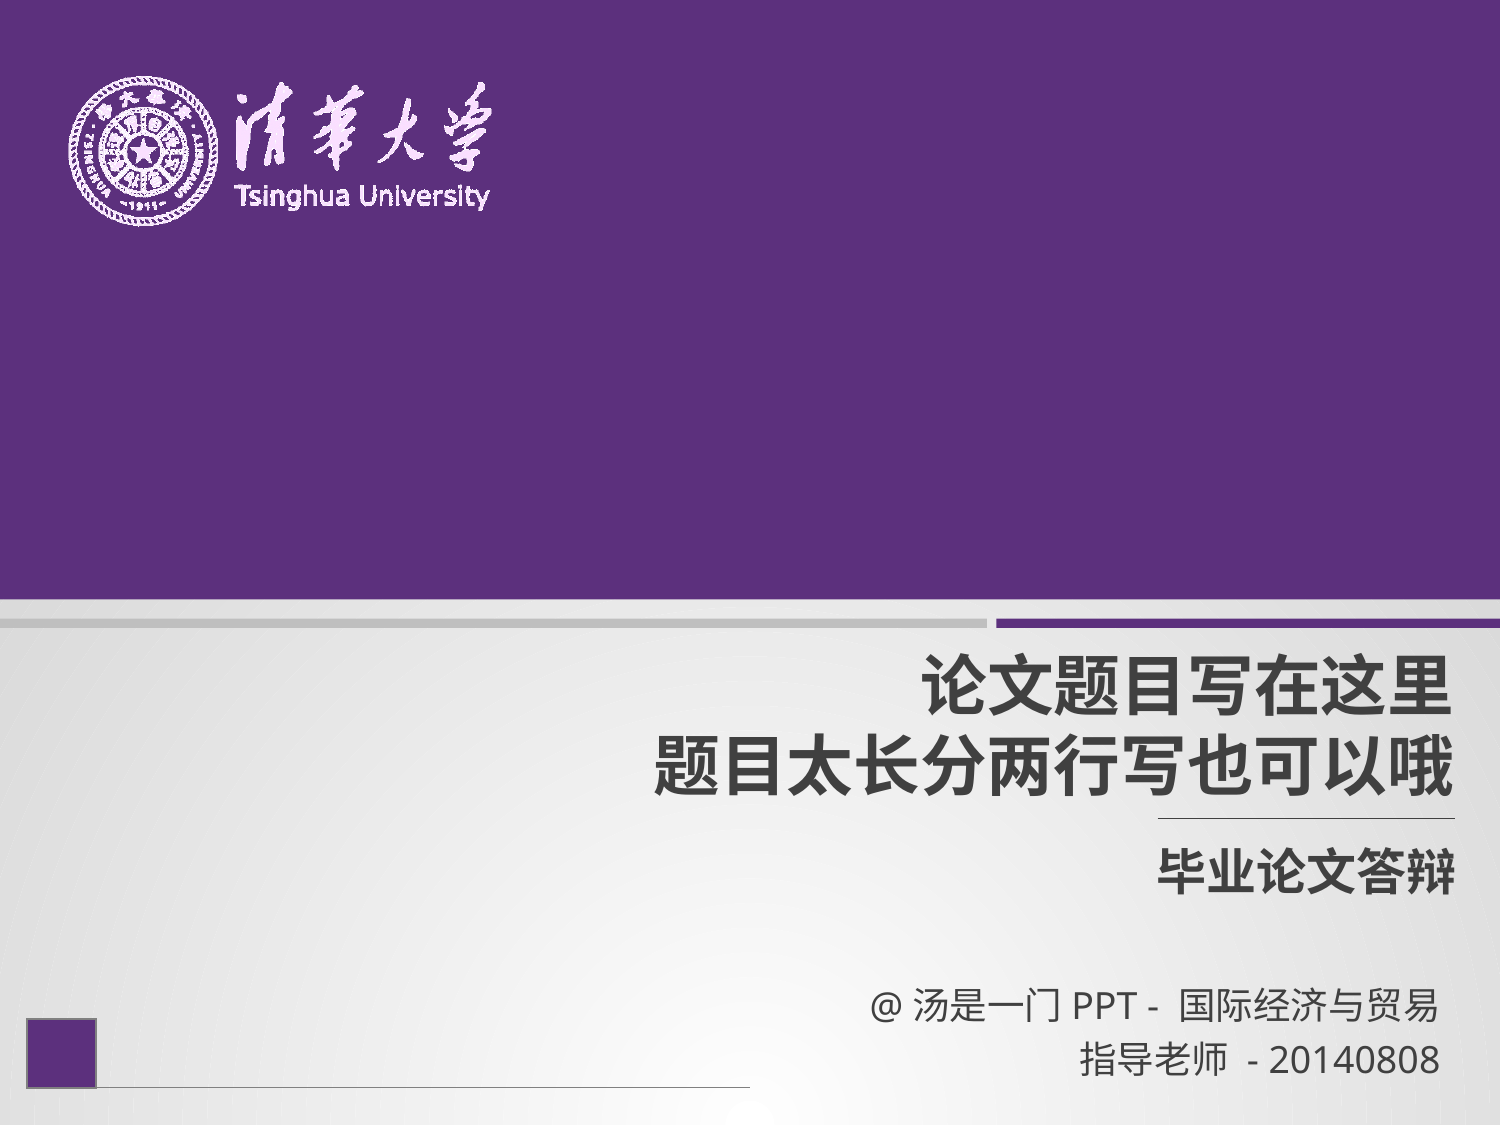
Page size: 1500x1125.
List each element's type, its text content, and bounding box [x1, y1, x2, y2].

text_box @汤是一门PPT - 国际经济与贸易 指导老师 - 20140808 [186, 965, 1456, 1089]
text_box 毕业论文答辩 [1141, 833, 1472, 909]
text_box 论文题目写在这里 题目太长分两行写也可以哦 [638, 636, 1470, 812]
text_box [26, 1018, 97, 1087]
text_box [0, 0, 1500, 600]
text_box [0, 618, 1500, 628]
picture [22, 43, 538, 262]
